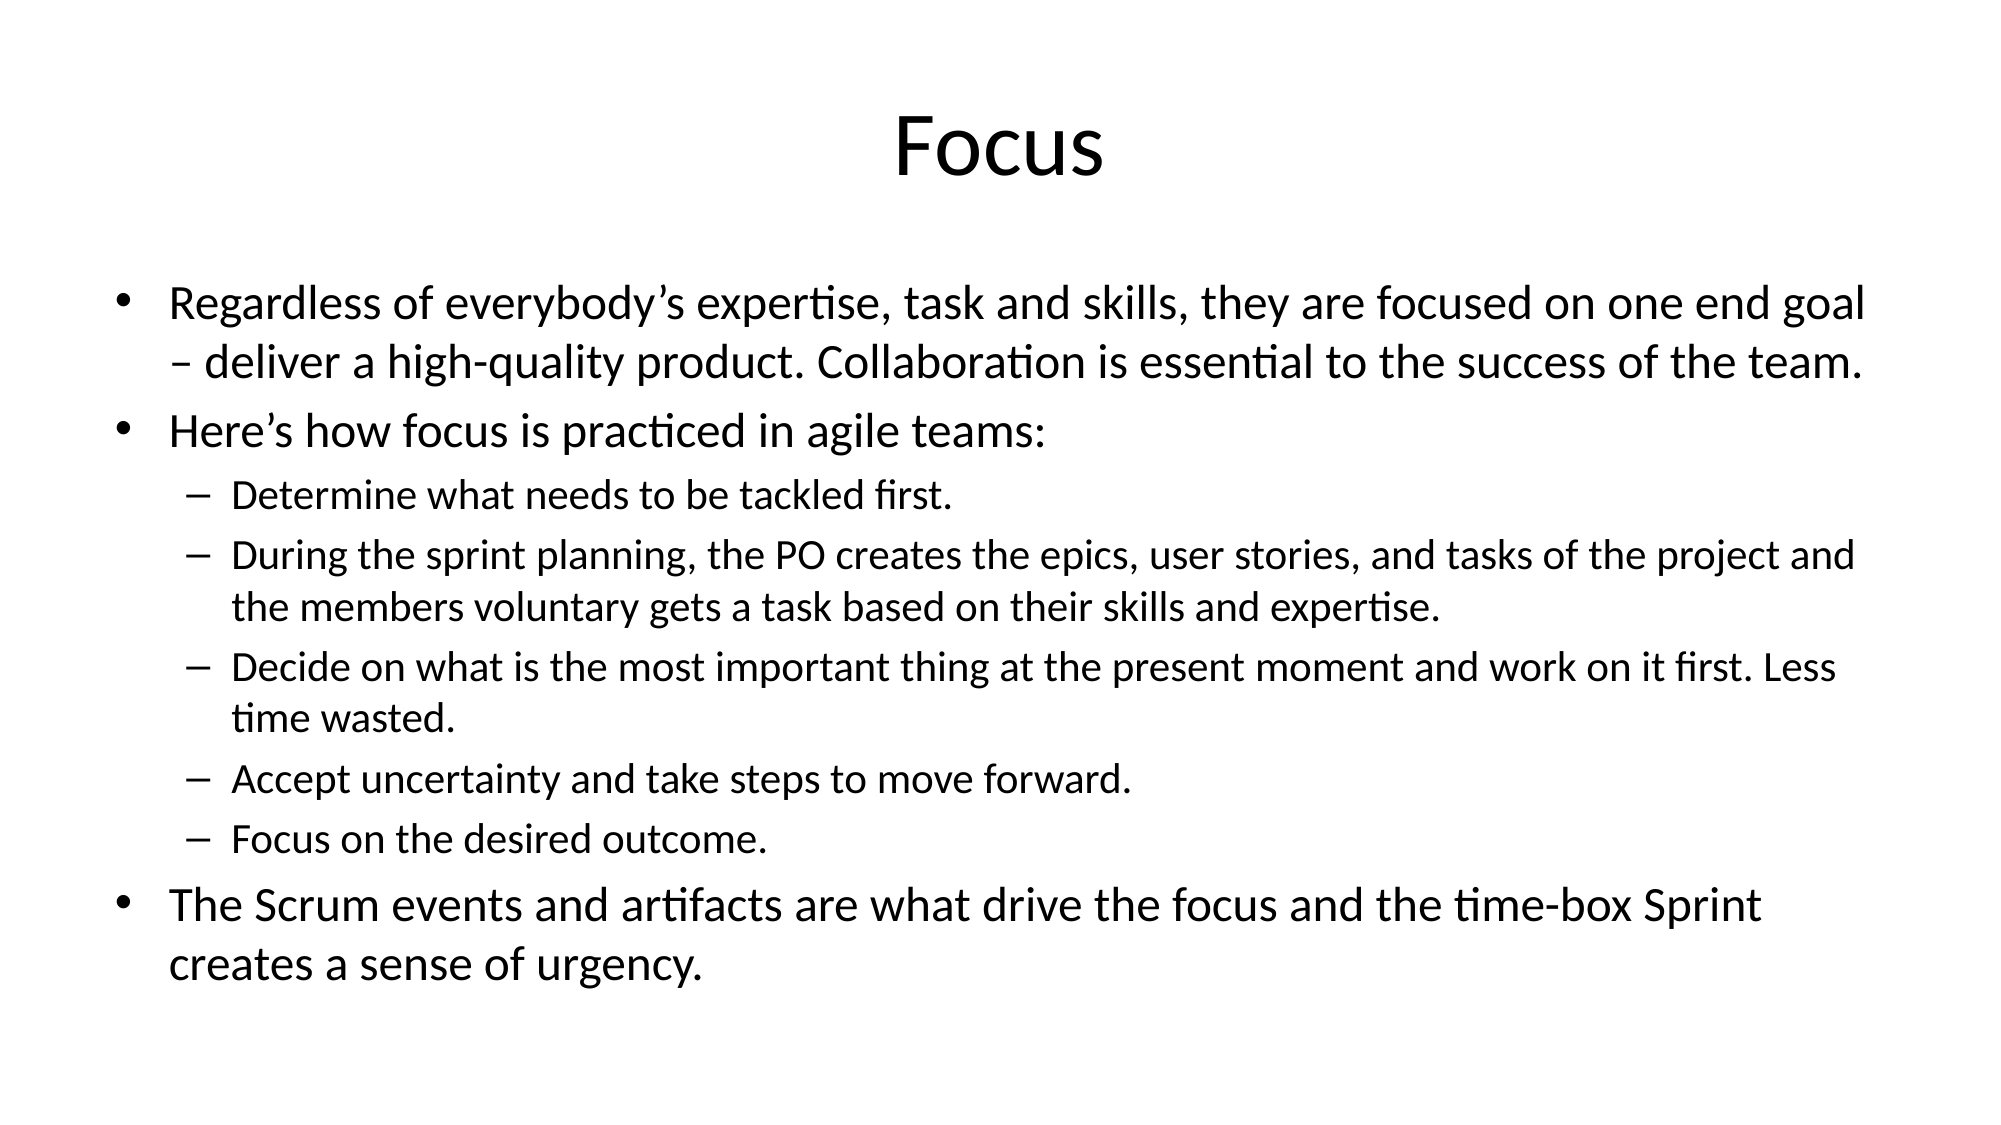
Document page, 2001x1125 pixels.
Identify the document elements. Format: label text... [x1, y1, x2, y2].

list Regardless of everybody’s expertise, task and skills, they are focused on one end goal – deliver a high-quality product. Collaboration is essential to the success of the team. Here’s how focus is practiced in agile teams: Determine what needs to be tackled first. During the sprint planning, the PO creates the epics, user stories, and tasks of the project and the members voluntary gets a task based on their skills and expertise. Decide on what is the most important thing at the present moment and work on it first. Less time wasted. Accept uncertainty and take steps to move forward. Focus on the desired outcome. The Scrum events and artifacts are what drive the focus and the time-box Sprint creates a sense of urgency. [99, 262, 1900, 1005]
title Focus [99, 45, 1900, 233]
